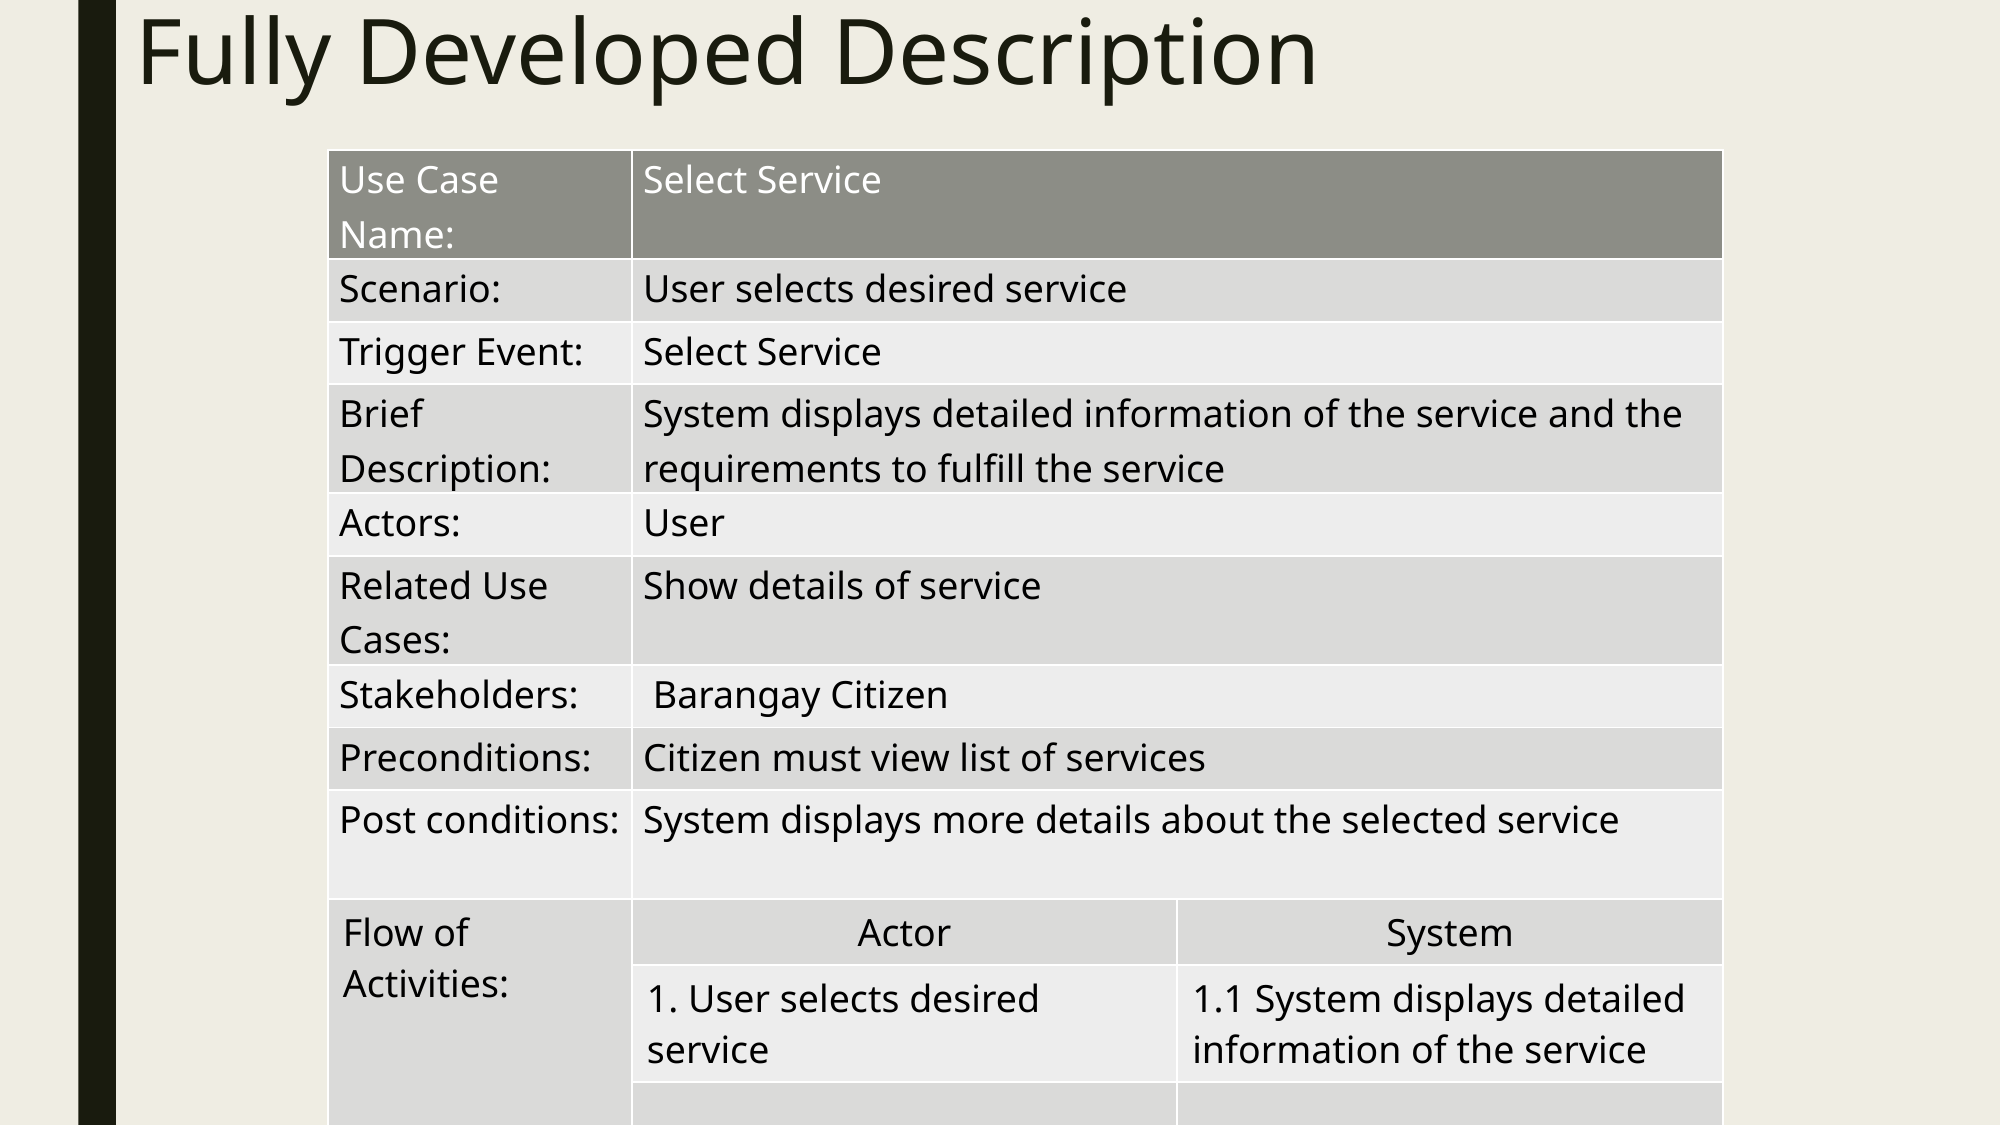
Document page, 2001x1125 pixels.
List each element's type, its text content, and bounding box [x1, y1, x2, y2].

table_cell Brief Description: [329, 385, 631, 492]
table_cell [1178, 1083, 1722, 1125]
table_cell User selects desired service [633, 260, 1722, 321]
table_cell Show details of service [633, 557, 1722, 664]
table_cell Actors: [329, 494, 631, 555]
table_cell Flow of Activities: [329, 900, 631, 1125]
table_header Select Service [633, 151, 1722, 258]
table_cell 1.1 System displays detailed information of the service [1178, 966, 1722, 1081]
table_cell 1. User selects desired service [633, 966, 1176, 1081]
table_cell Preconditions: [329, 728, 631, 789]
table_cell Related Use Cases: [329, 557, 631, 664]
table_cell System [1178, 900, 1722, 964]
table_cell [633, 1083, 1176, 1125]
table_cell Actor [633, 900, 1176, 964]
table_cell System displays detailed information of the service and the requirements to fulfill the service [633, 385, 1722, 492]
table_cell Stakeholders: [329, 666, 631, 727]
table_cell Barangay Citizen [633, 666, 1722, 727]
table_header Use Case Name: [329, 151, 631, 258]
title Fully Developed Description [120, 0, 1696, 113]
table_cell Scenario: [329, 260, 631, 321]
table_cell System displays more details about the selected service [633, 791, 1722, 898]
table_cell Trigger Event: [329, 323, 631, 383]
table_cell Select Service [633, 323, 1722, 383]
table_cell Post conditions: [329, 791, 631, 898]
table_cell Citizen must view list of services [633, 728, 1722, 789]
table_cell User [633, 494, 1722, 555]
